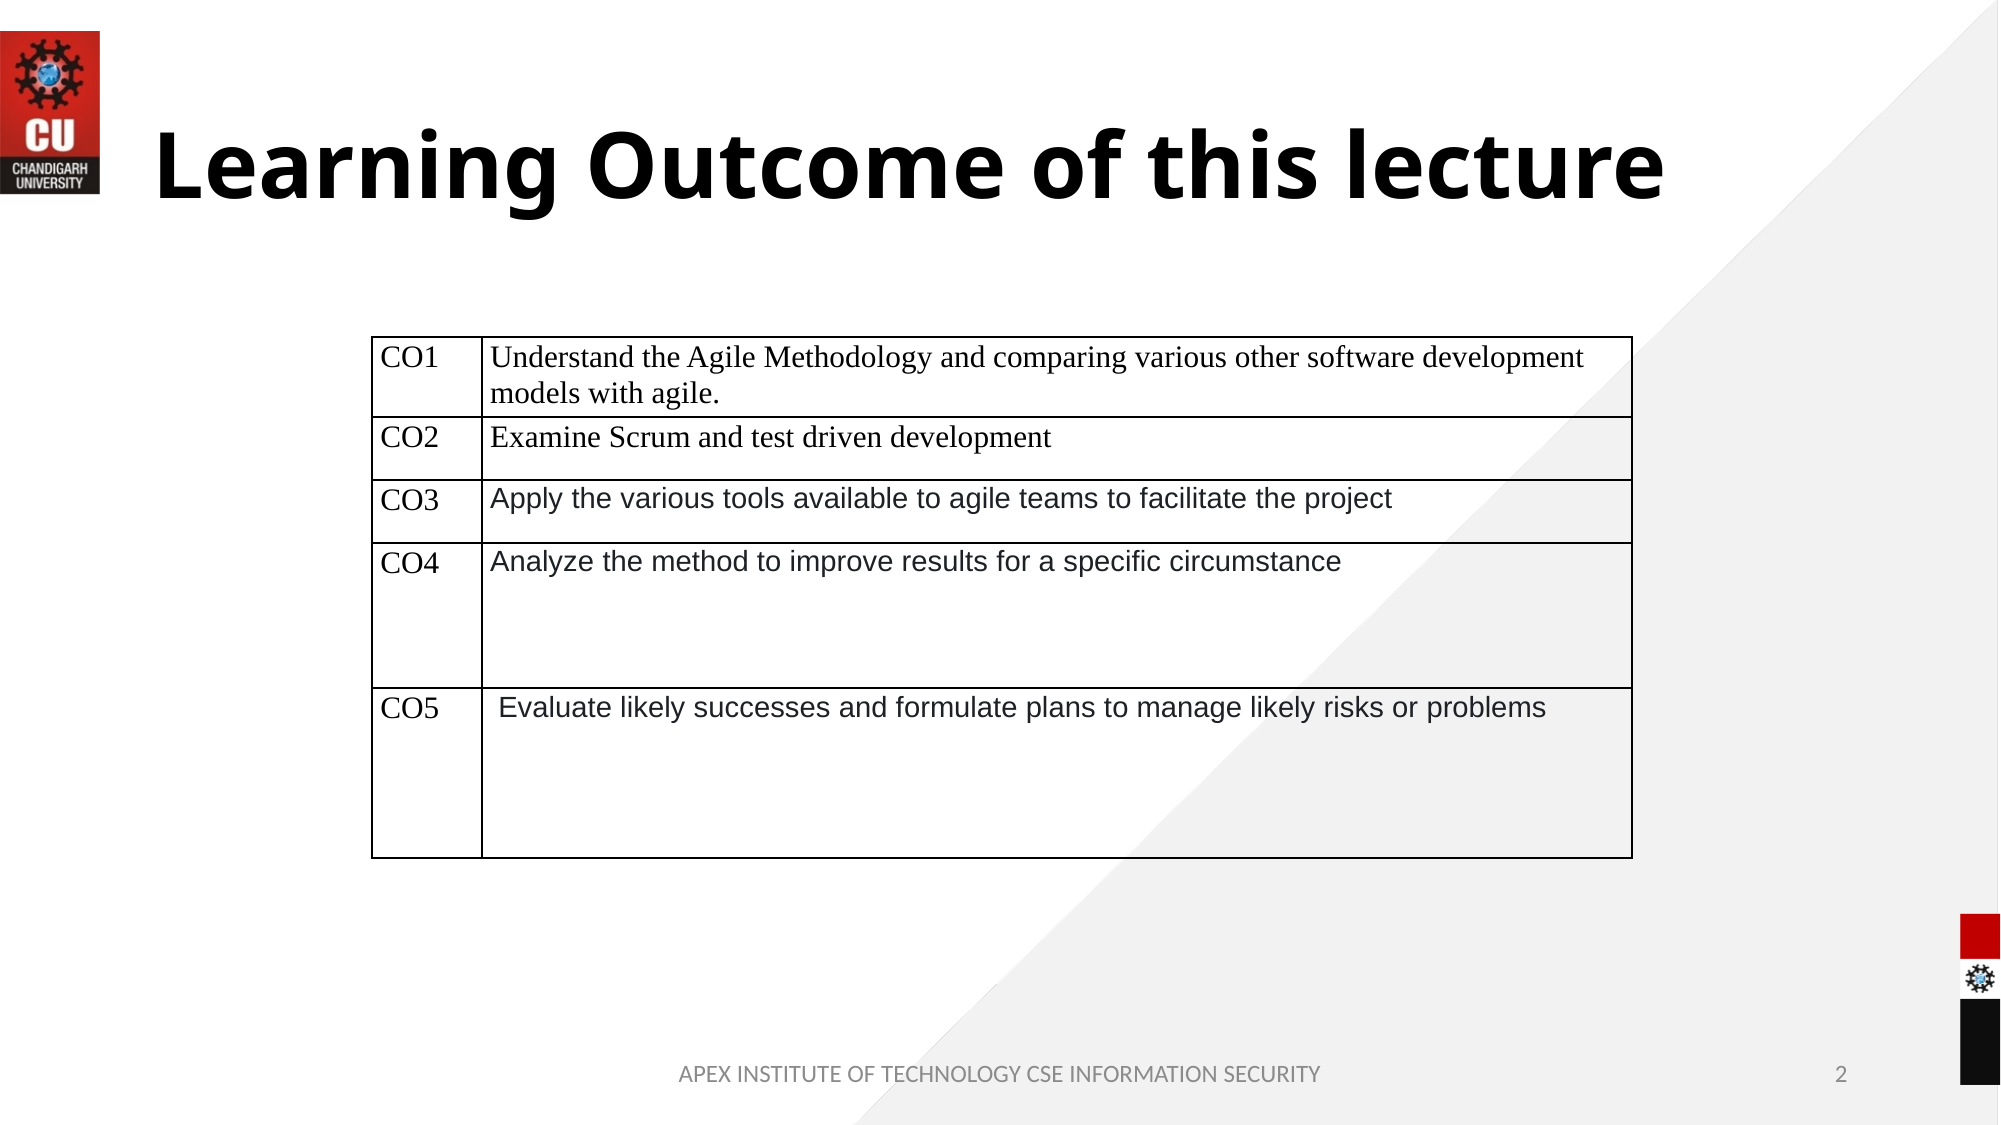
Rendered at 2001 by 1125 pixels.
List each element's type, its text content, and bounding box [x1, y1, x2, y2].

table_cell Evaluate likely successes and formulate plans to manage likely risks or problems [483, 689, 1631, 857]
footer APEX INSTITUTE OF TECHNOLOGY CSE INFORMATION SECURITY [662, 1042, 1338, 1103]
table_header Understand the Agile Methodology and comparing various other software development models with agile. [483, 338, 1631, 416]
title Learning Outcome of this lecture [137, 59, 1863, 278]
table_header CO1 [373, 338, 481, 416]
table_cell Examine Scrum and test driven development [483, 418, 1631, 479]
table_cell CO2 [373, 418, 481, 479]
slide_number 2 [1412, 1042, 1863, 1103]
table_cell CO3 [373, 481, 481, 542]
picture [0, 0, 2001, 1125]
table_cell Analyze the method to improve results for a specific circumstance [483, 544, 1631, 687]
table_cell CO5 [373, 689, 481, 857]
table_cell Apply the various tools available to agile teams to facilitate the project [483, 481, 1631, 542]
table_cell CO4 [373, 544, 481, 687]
